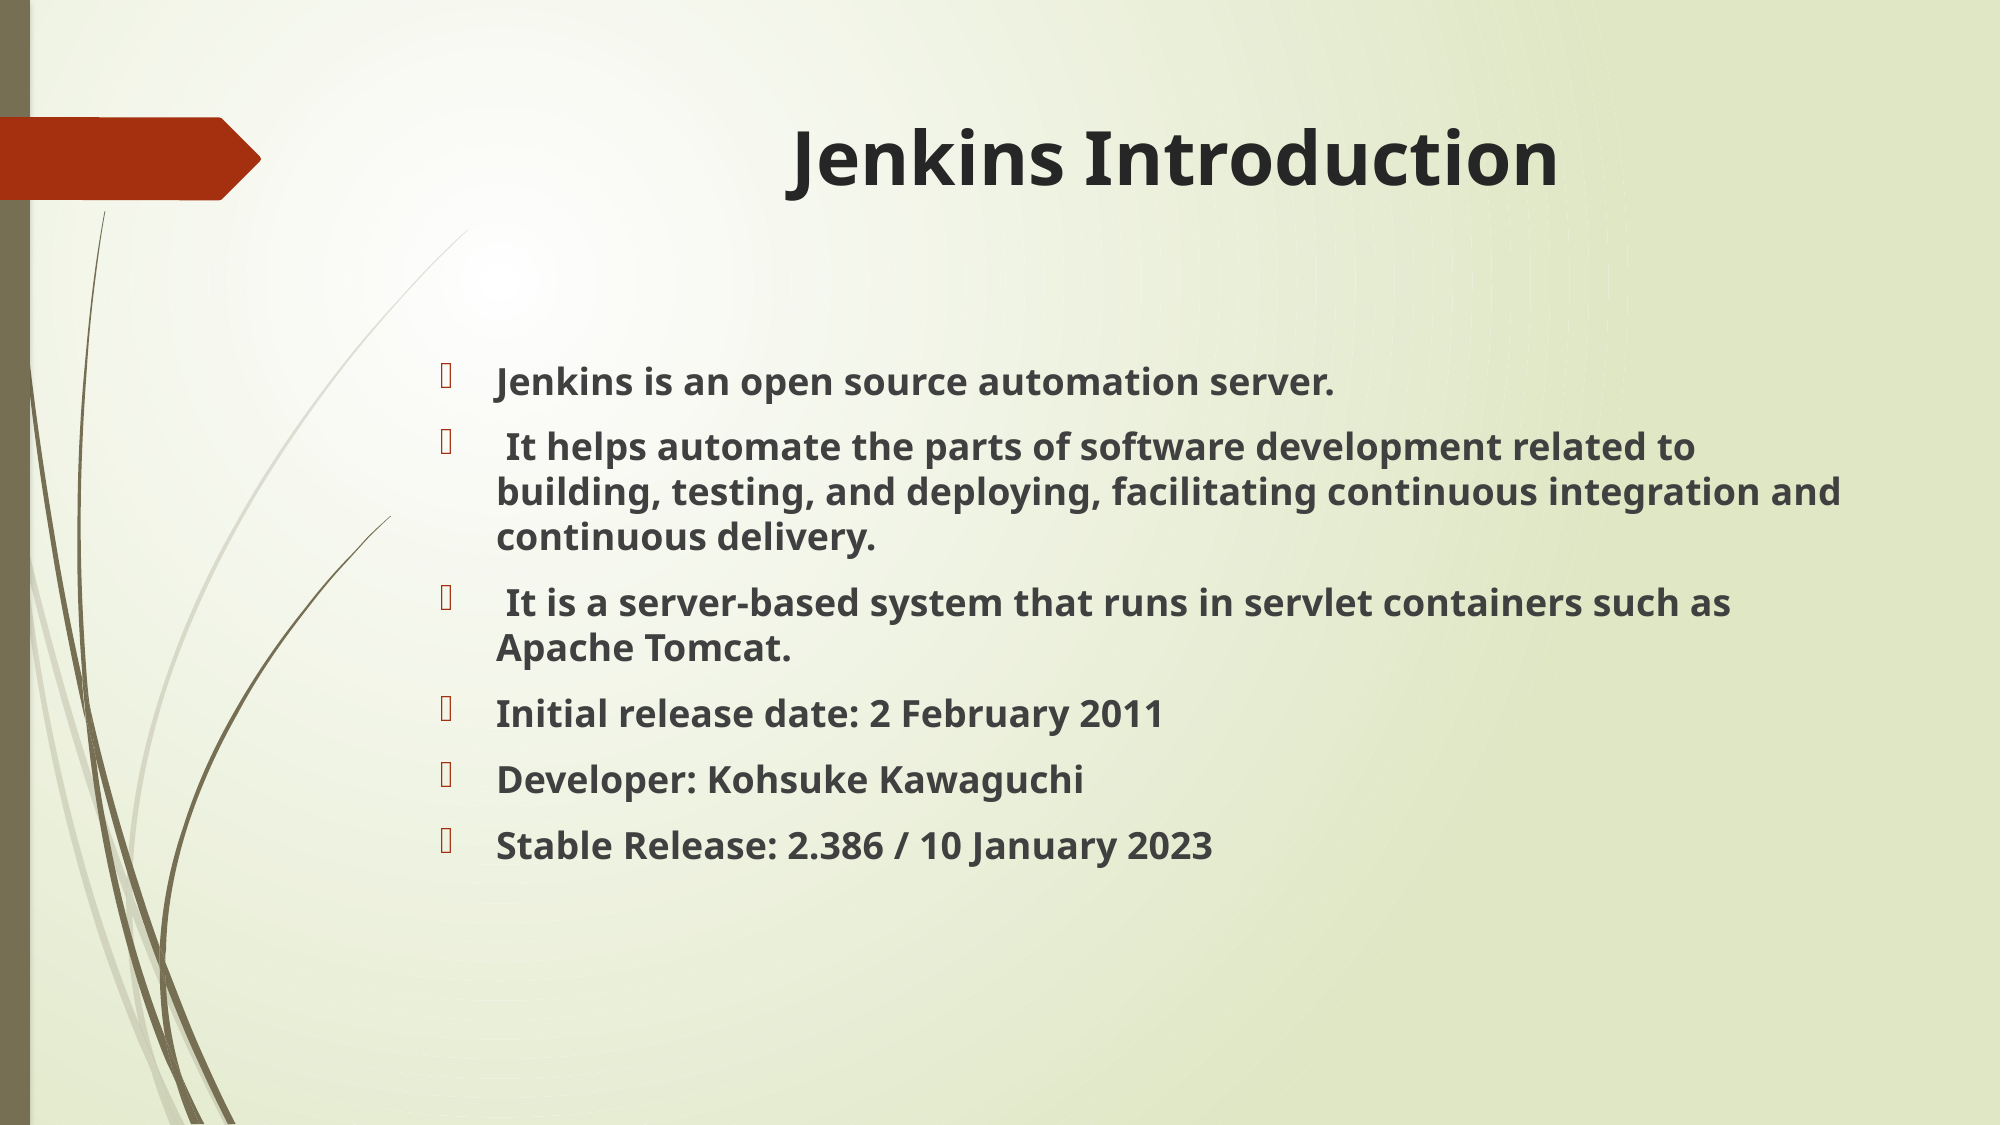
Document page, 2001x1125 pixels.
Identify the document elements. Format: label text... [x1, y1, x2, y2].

list Jenkins is an open source automation server. It helps automate the parts of software development related to building, testing, and deploying, facilitating continuous integration and continuous delivery. It is a server-based system that runs in servlet containers such as Apache Tomcat. Initial release date: 2 February 2011 Developer: Kohsuke Kawaguchi Stable Release: 2.386 / 10 January 2023 [424, 350, 1888, 970]
title Jenkins Introduction [425, 102, 1888, 313]
